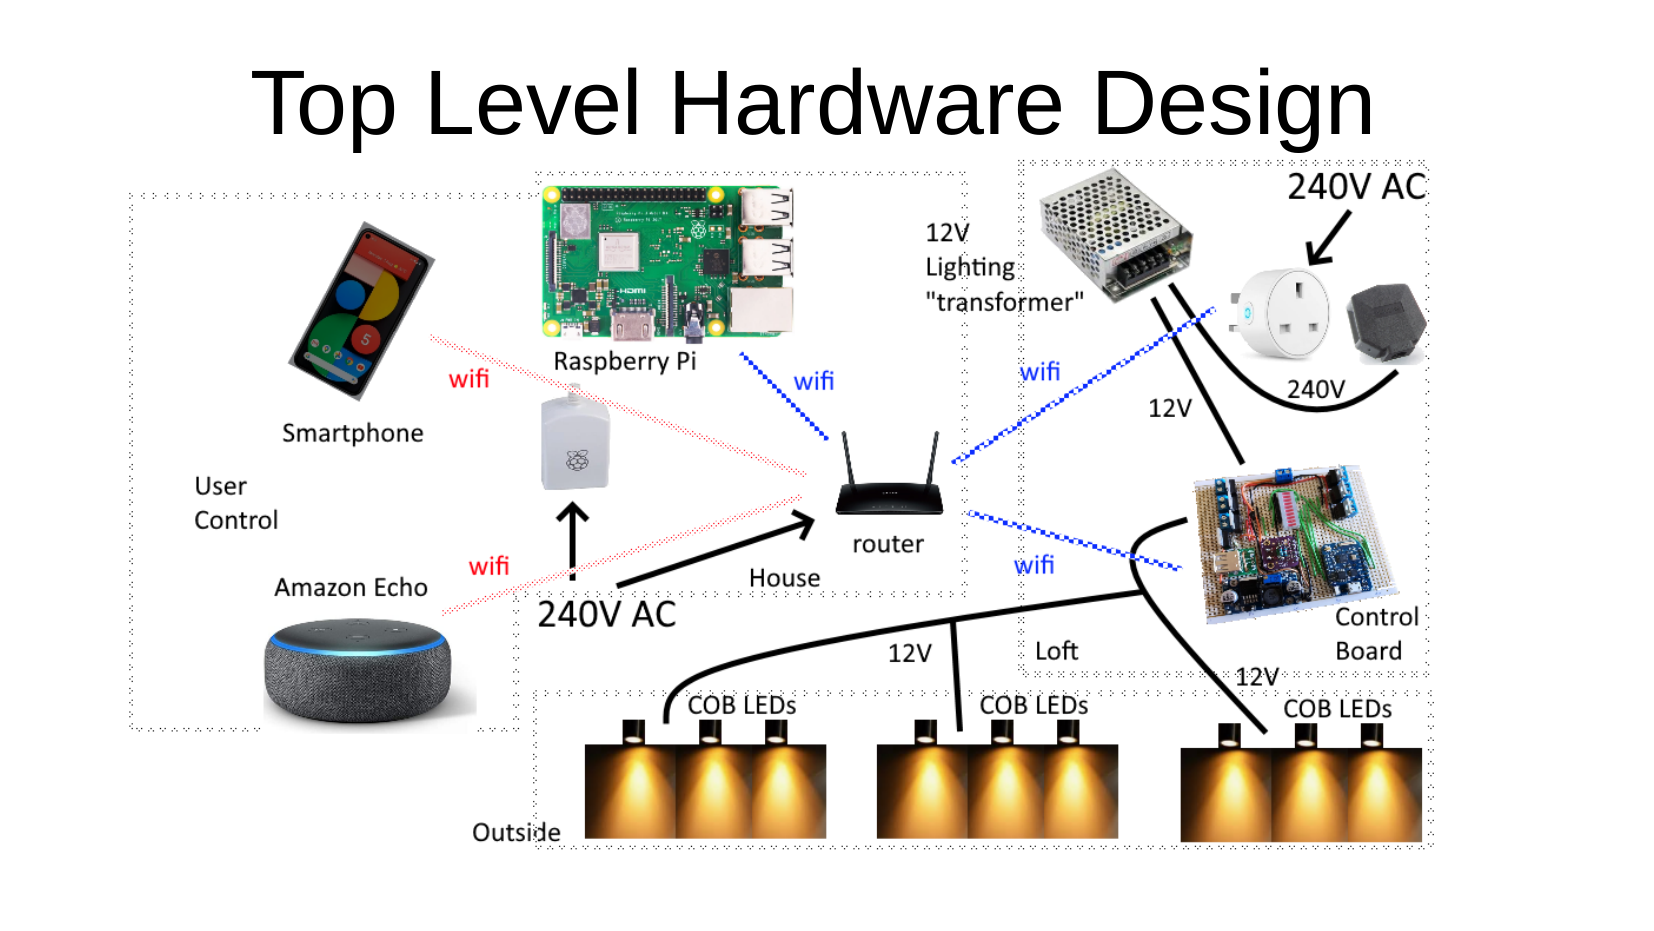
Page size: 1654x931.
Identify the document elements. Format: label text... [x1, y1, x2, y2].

picture [106, 153, 1441, 860]
text_box Top Level Hardware Design [236, 35, 1406, 151]
